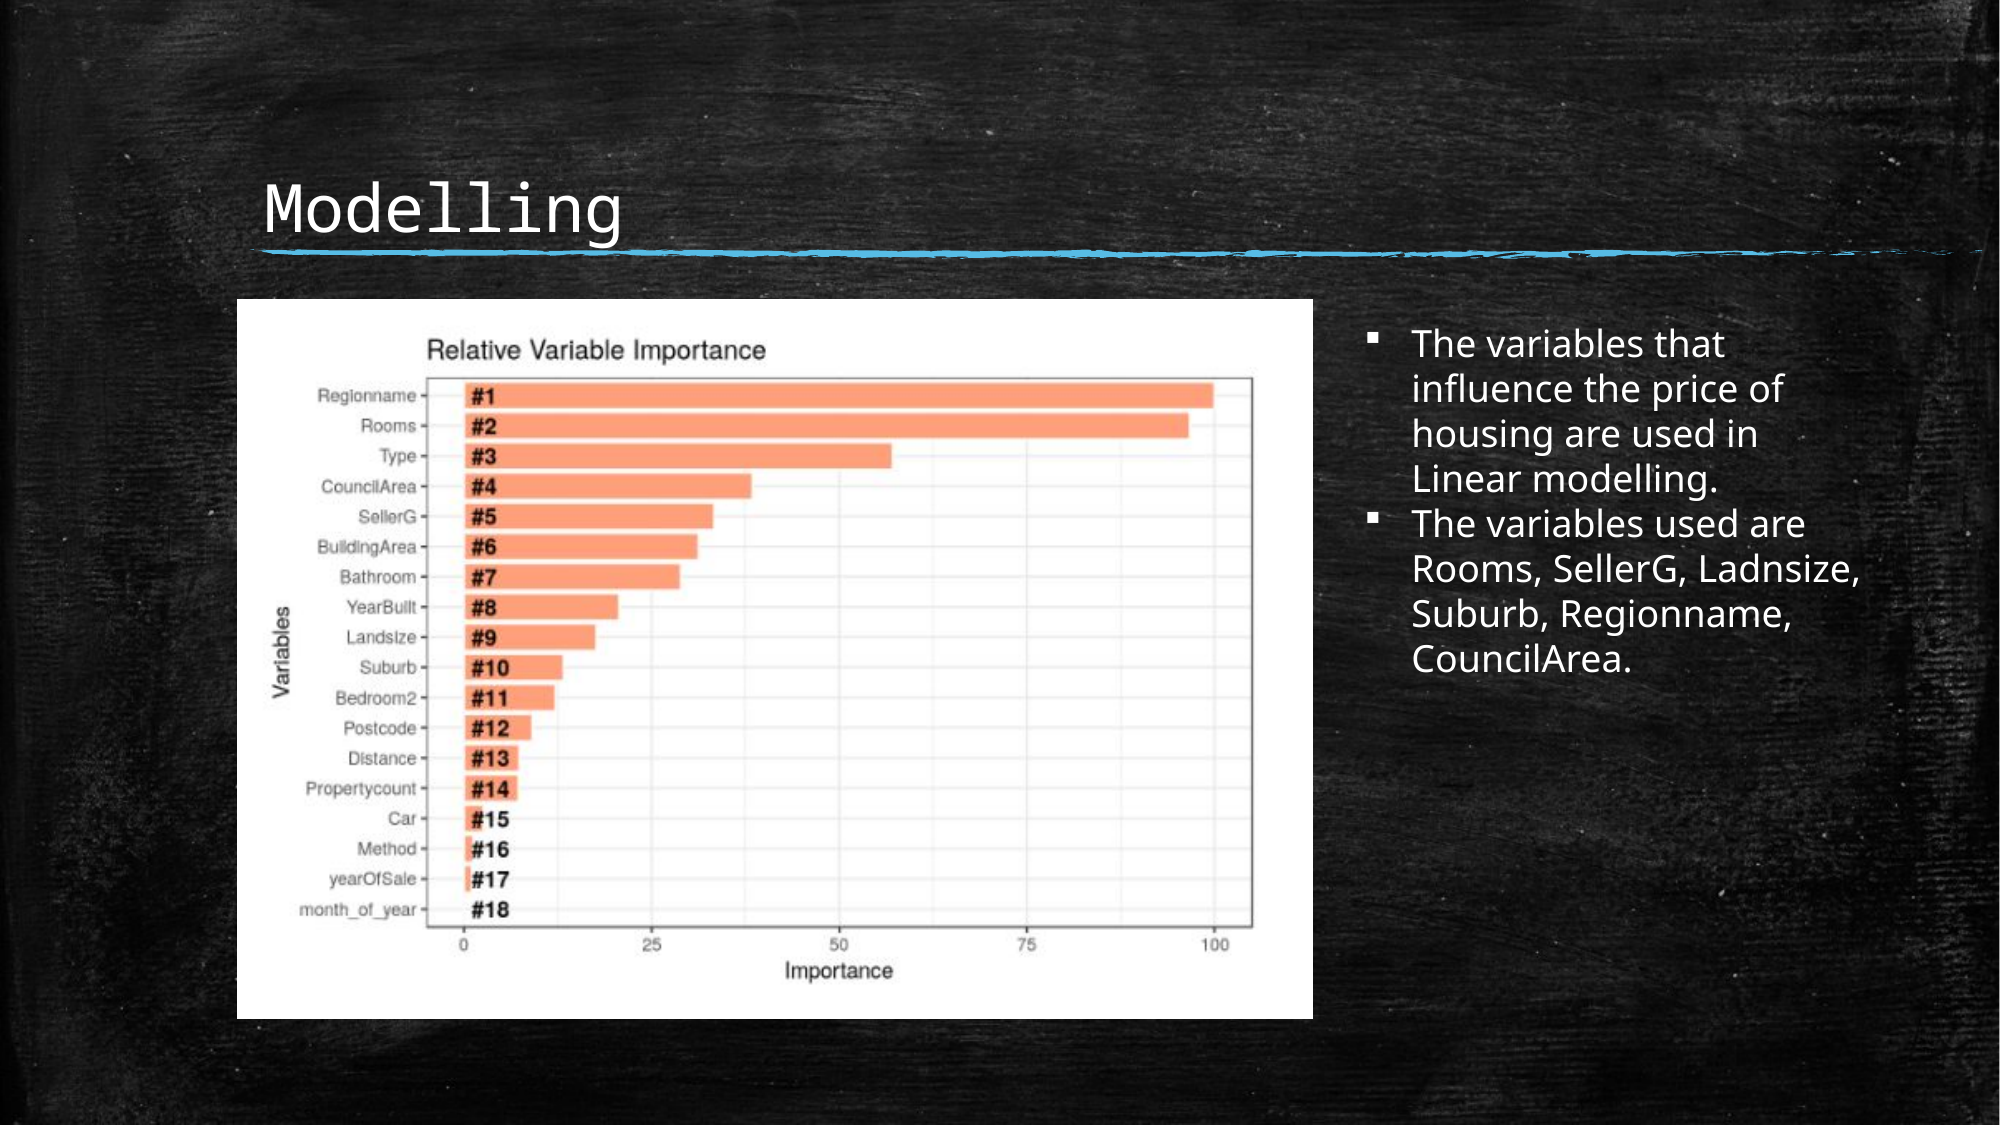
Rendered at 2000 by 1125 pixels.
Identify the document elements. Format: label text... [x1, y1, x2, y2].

title Modelling [249, 87, 1750, 255]
picture [237, 299, 1313, 1019]
text_box The variables that influence the price of housing are used in Linear modelling. The variables used are Rooms, SellerG, Ladnsize, Suburb, Regionname, CouncilArea. [1349, 312, 1892, 688]
